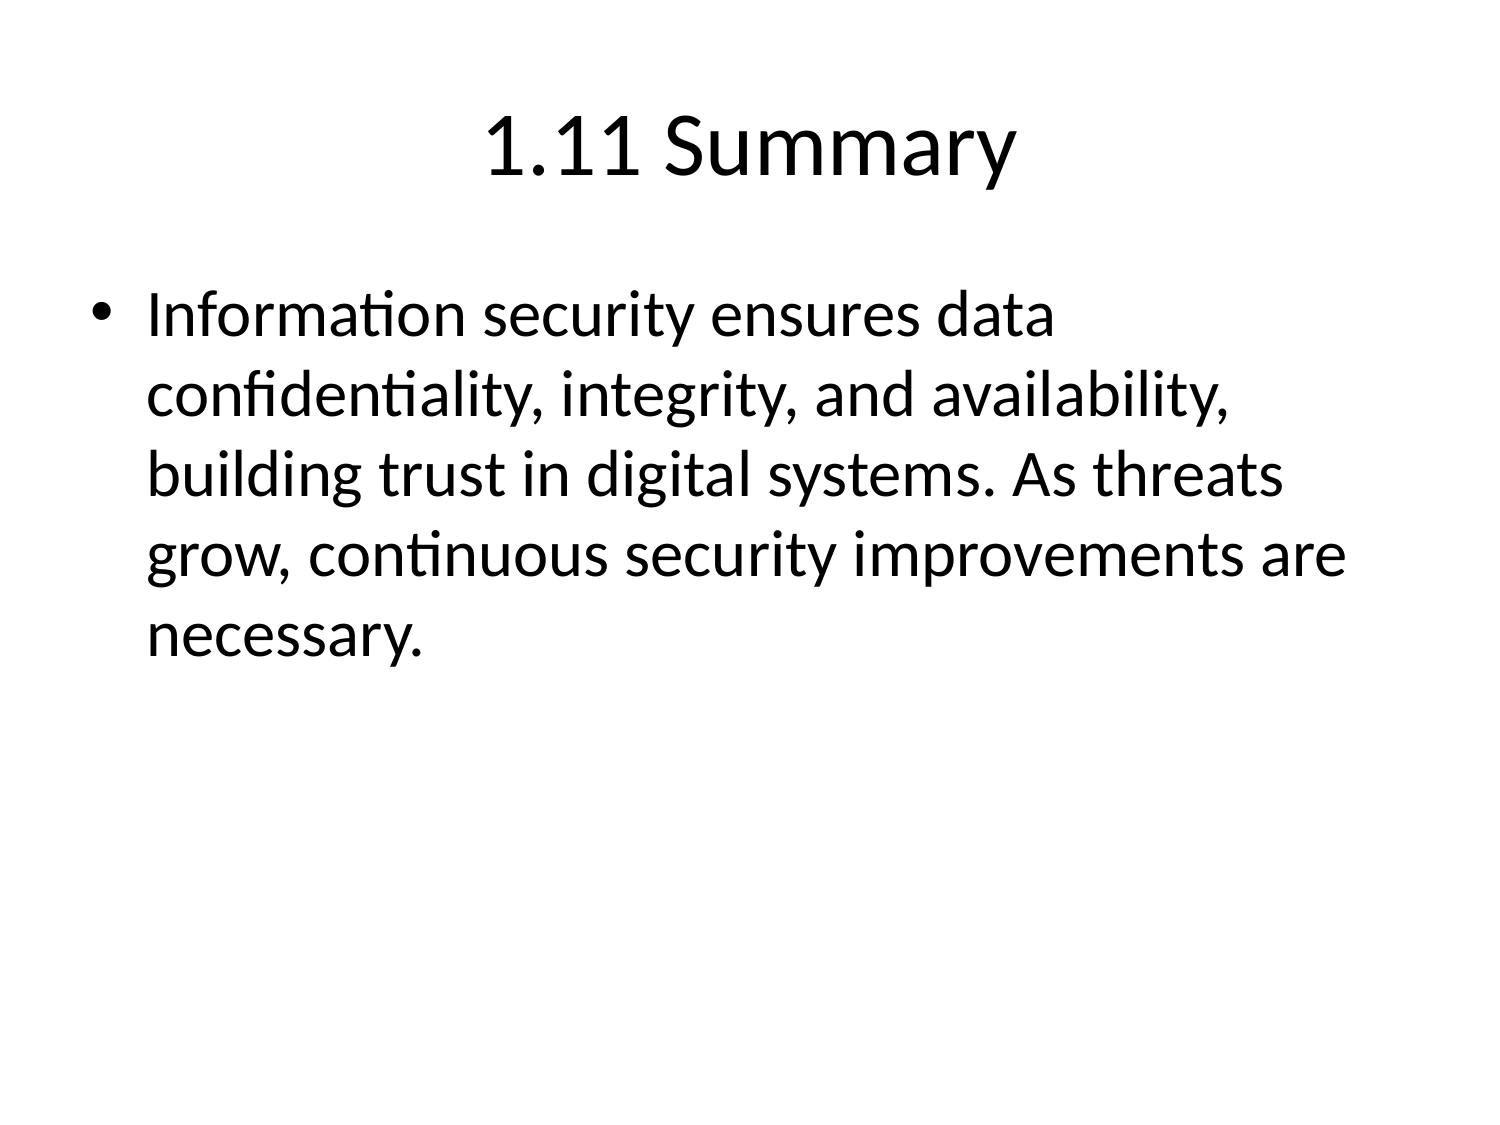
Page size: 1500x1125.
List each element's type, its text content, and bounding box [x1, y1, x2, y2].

list Information security ensures data confidentiality, integrity, and availability, building trust in digital systems. As threats grow, continuous security improvements are necessary. [75, 262, 1425, 1005]
title 1.11 Summary [75, 45, 1425, 233]
